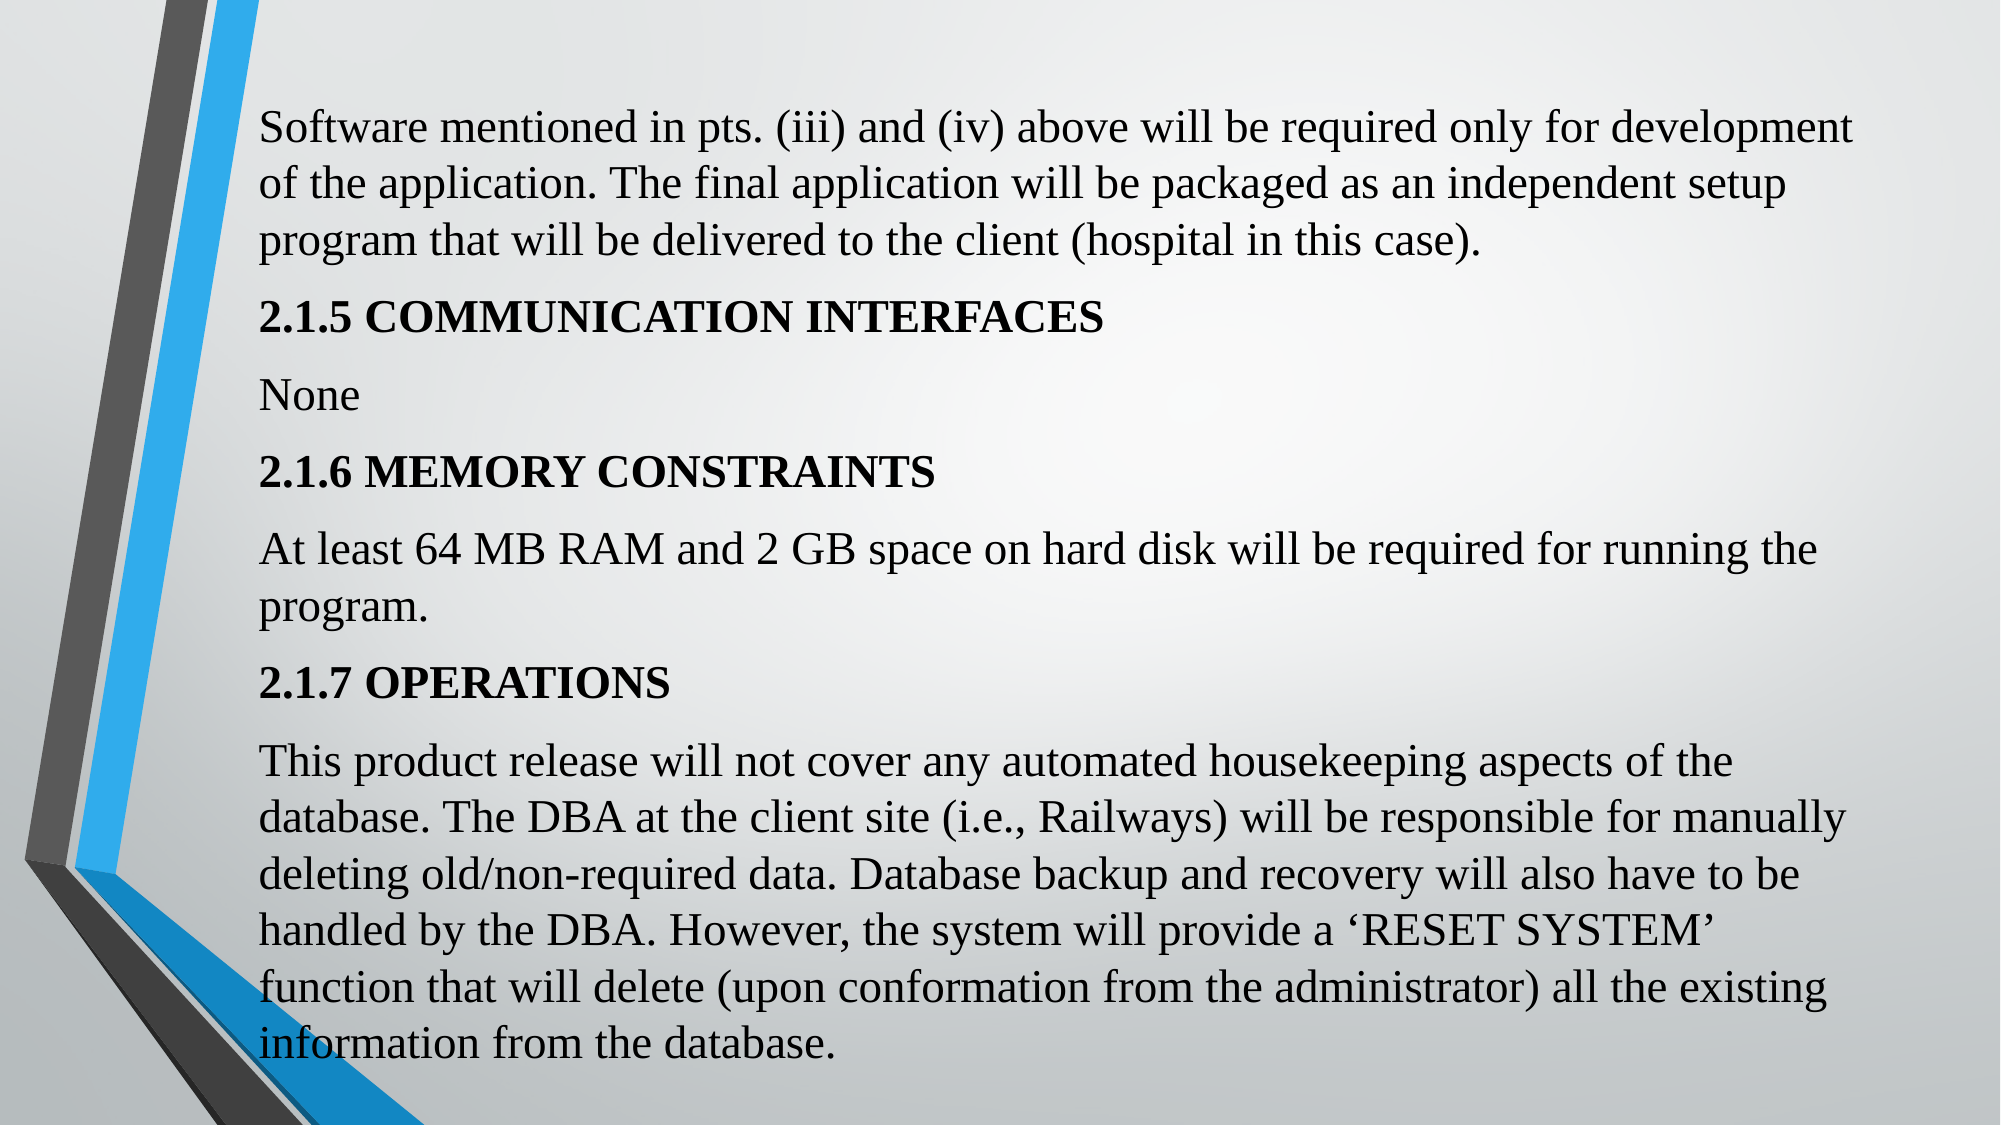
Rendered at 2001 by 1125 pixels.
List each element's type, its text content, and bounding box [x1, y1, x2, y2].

list Software mentioned in pts. (iii) and (iv) above will be required only for development of the application. The final application will be packaged as an independent setup program that will be delivered to the client (hospital in this case). 2.1.5 COMMUNICATION INTERFACES None 2.1.6 MEMORY CONSTRAINTS At least 64 MB RAM and 2 GB space on hard disk will be required for running the program. 2.1.7 OPERATIONS This product release will not cover any automated housekeeping aspects of the database. The DBA at the client site (i.e., Railways) will be responsible for manually deleting old/non-required data. Database backup and recovery will also have to be handled by the DBA. However, the system will provide a ‘RESET SYSTEM’ function that will delete (upon conformation from the administrator) all the existing information from the database. [243, 85, 1887, 1078]
